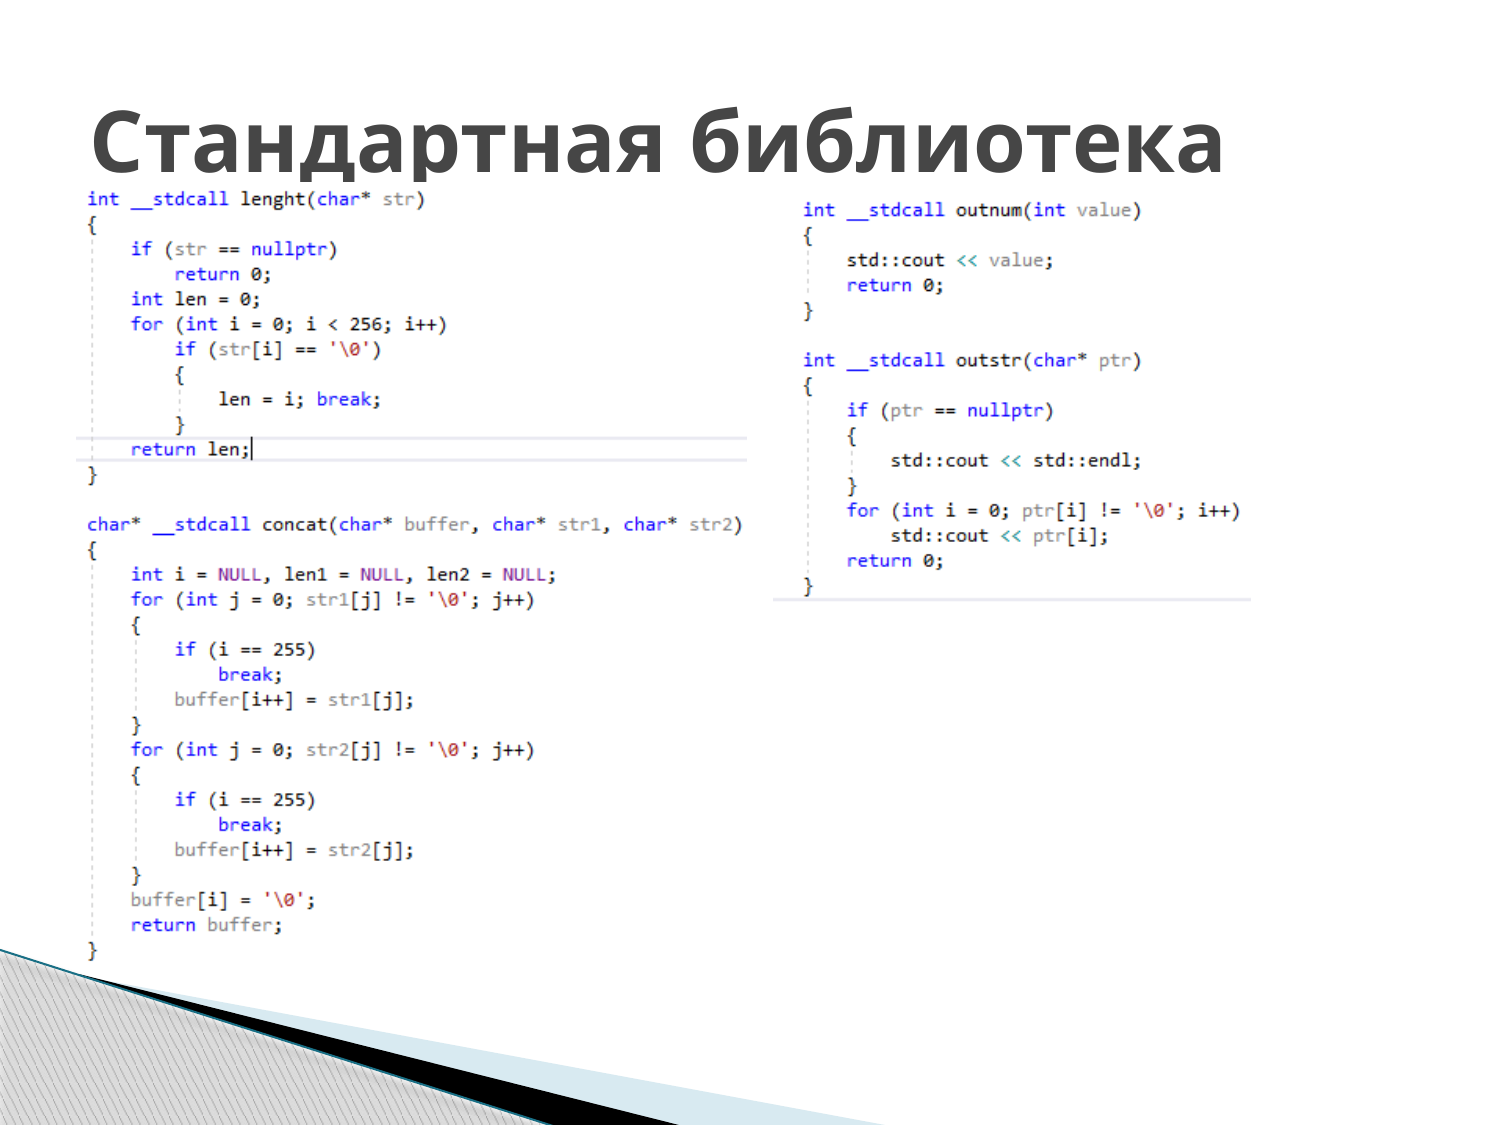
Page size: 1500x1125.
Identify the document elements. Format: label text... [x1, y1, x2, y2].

title Стандартная библиотека [75, 45, 1425, 233]
picture [76, 182, 748, 972]
picture [773, 182, 1251, 603]
